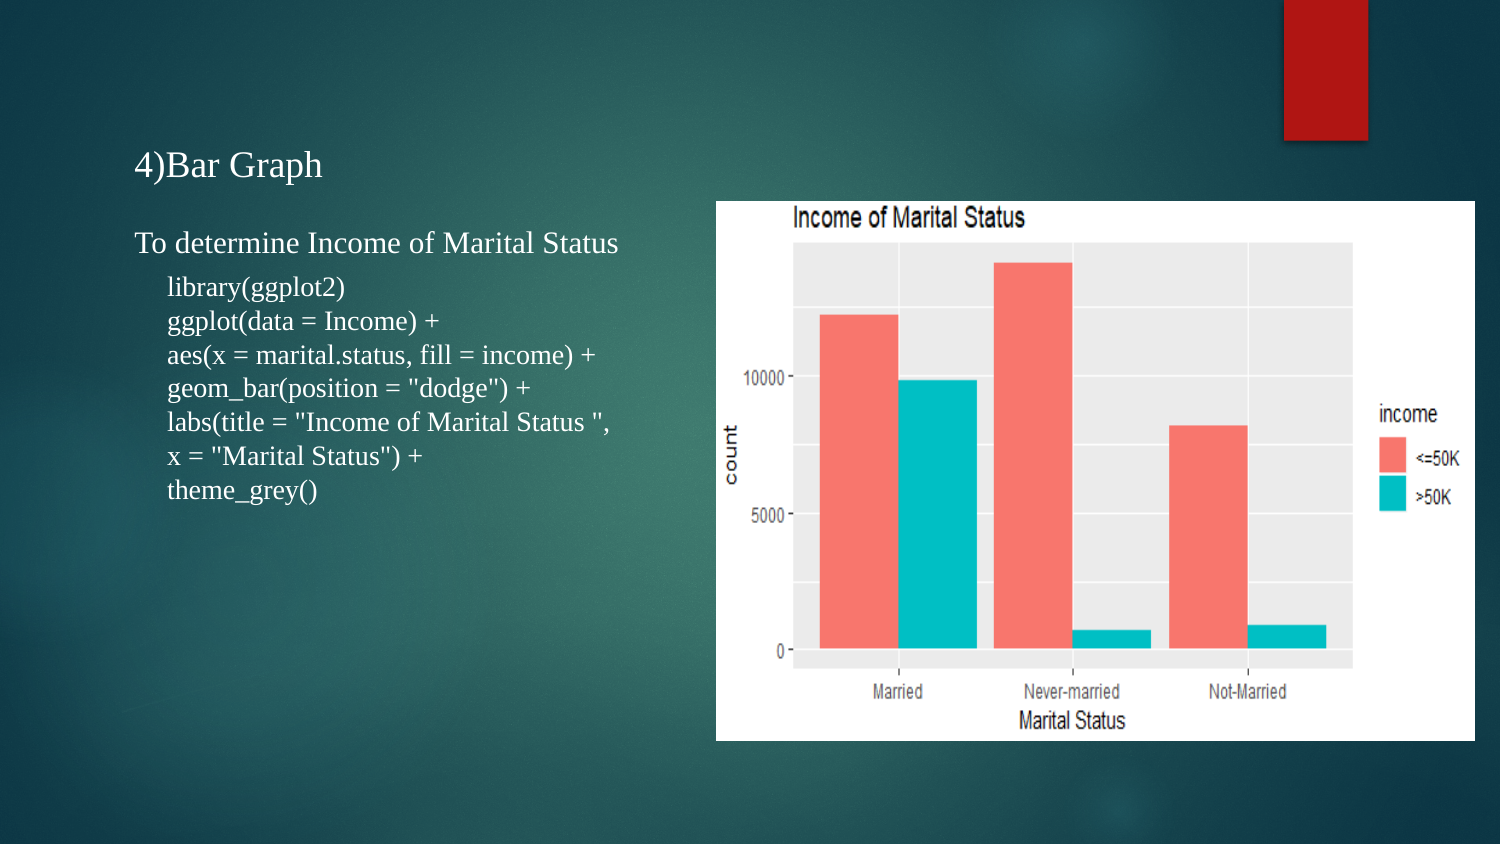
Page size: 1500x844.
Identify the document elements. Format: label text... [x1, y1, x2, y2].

picture [0, 0, 1500, 844]
title 4)Bar Graph To determine Income of Marital Status [119, 125, 1381, 229]
list library(ggplot2) ggplot(data = Income) + aes(x = marital.status, fill = income) + geom_bar(position = "dodge") + labs(title = "Income of Marital Status ", x = "Marital Status") + theme_grey() [128, 186, 717, 613]
